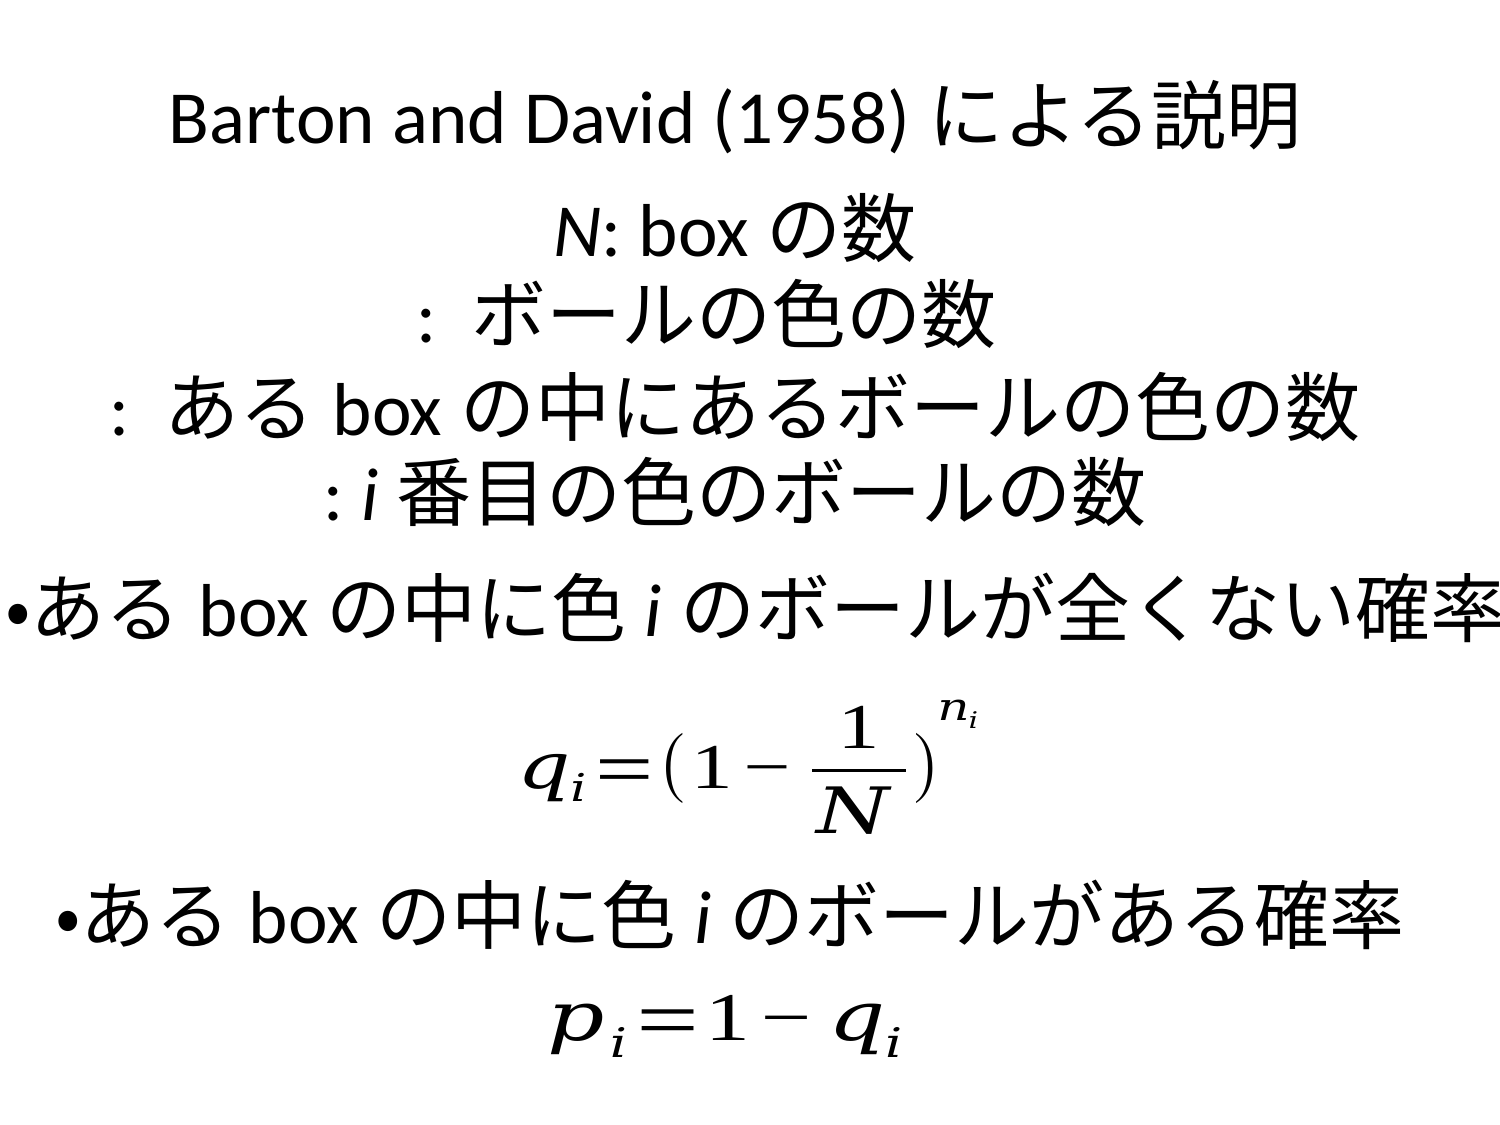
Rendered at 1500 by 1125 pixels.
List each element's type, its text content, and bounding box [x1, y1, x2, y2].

text_box Barton and David (1958)による説明 [15, 61, 1455, 167]
text_box N: boxの数 [15, 174, 1455, 280]
text_box ・あるboxの中に色iのボールがある確率 [0, 861, 1480, 967]
text_box ・あるboxの中に色iのボールが全くない確率 [0, 553, 1500, 659]
